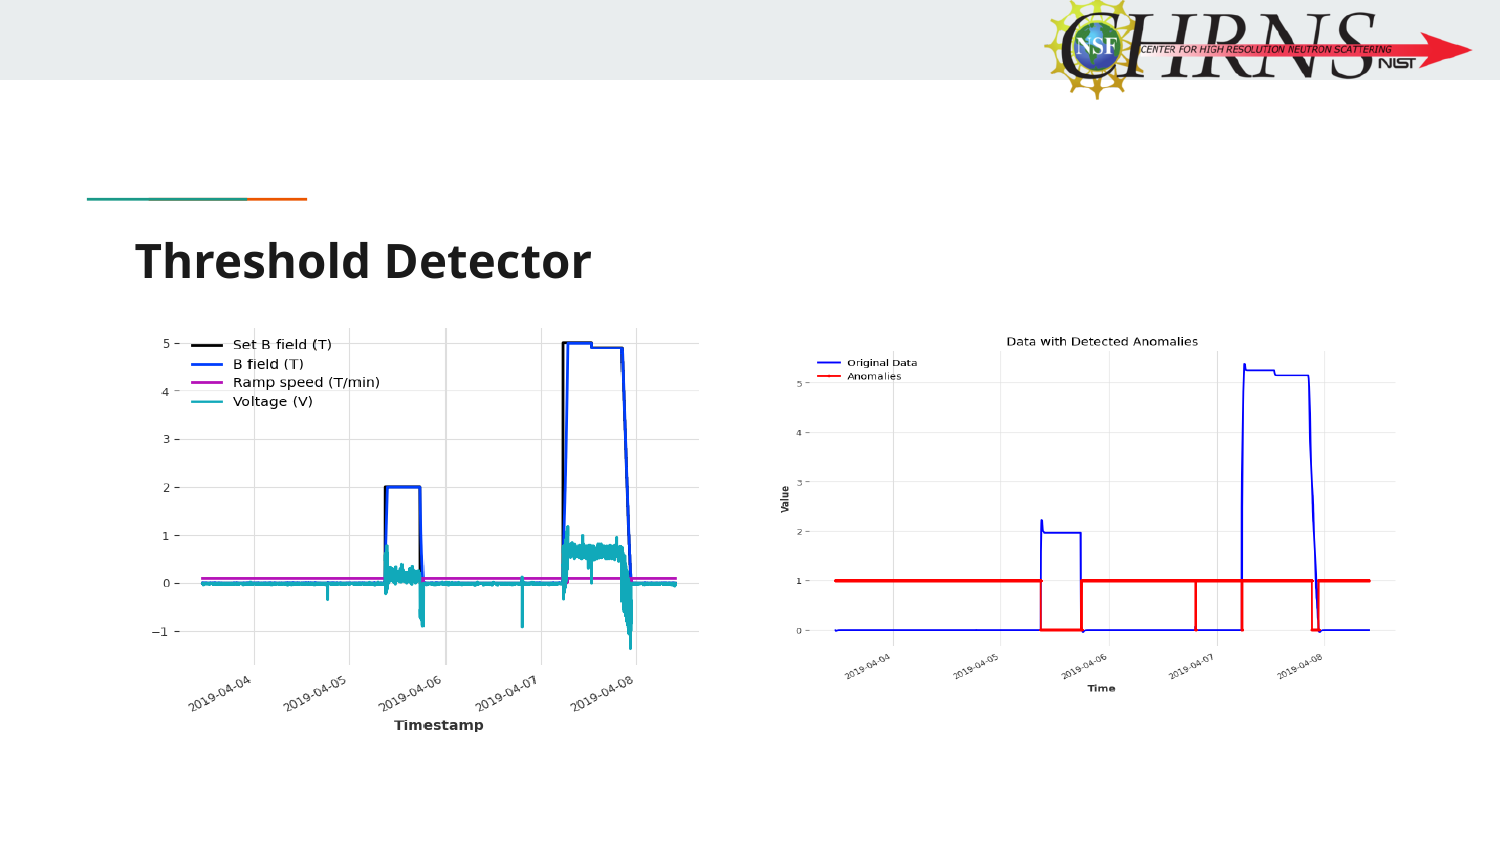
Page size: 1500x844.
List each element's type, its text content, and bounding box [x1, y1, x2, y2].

picture [1035, 0, 1482, 103]
picture [141, 318, 709, 741]
picture [773, 330, 1402, 699]
title Threshold Detector [119, 216, 1381, 305]
